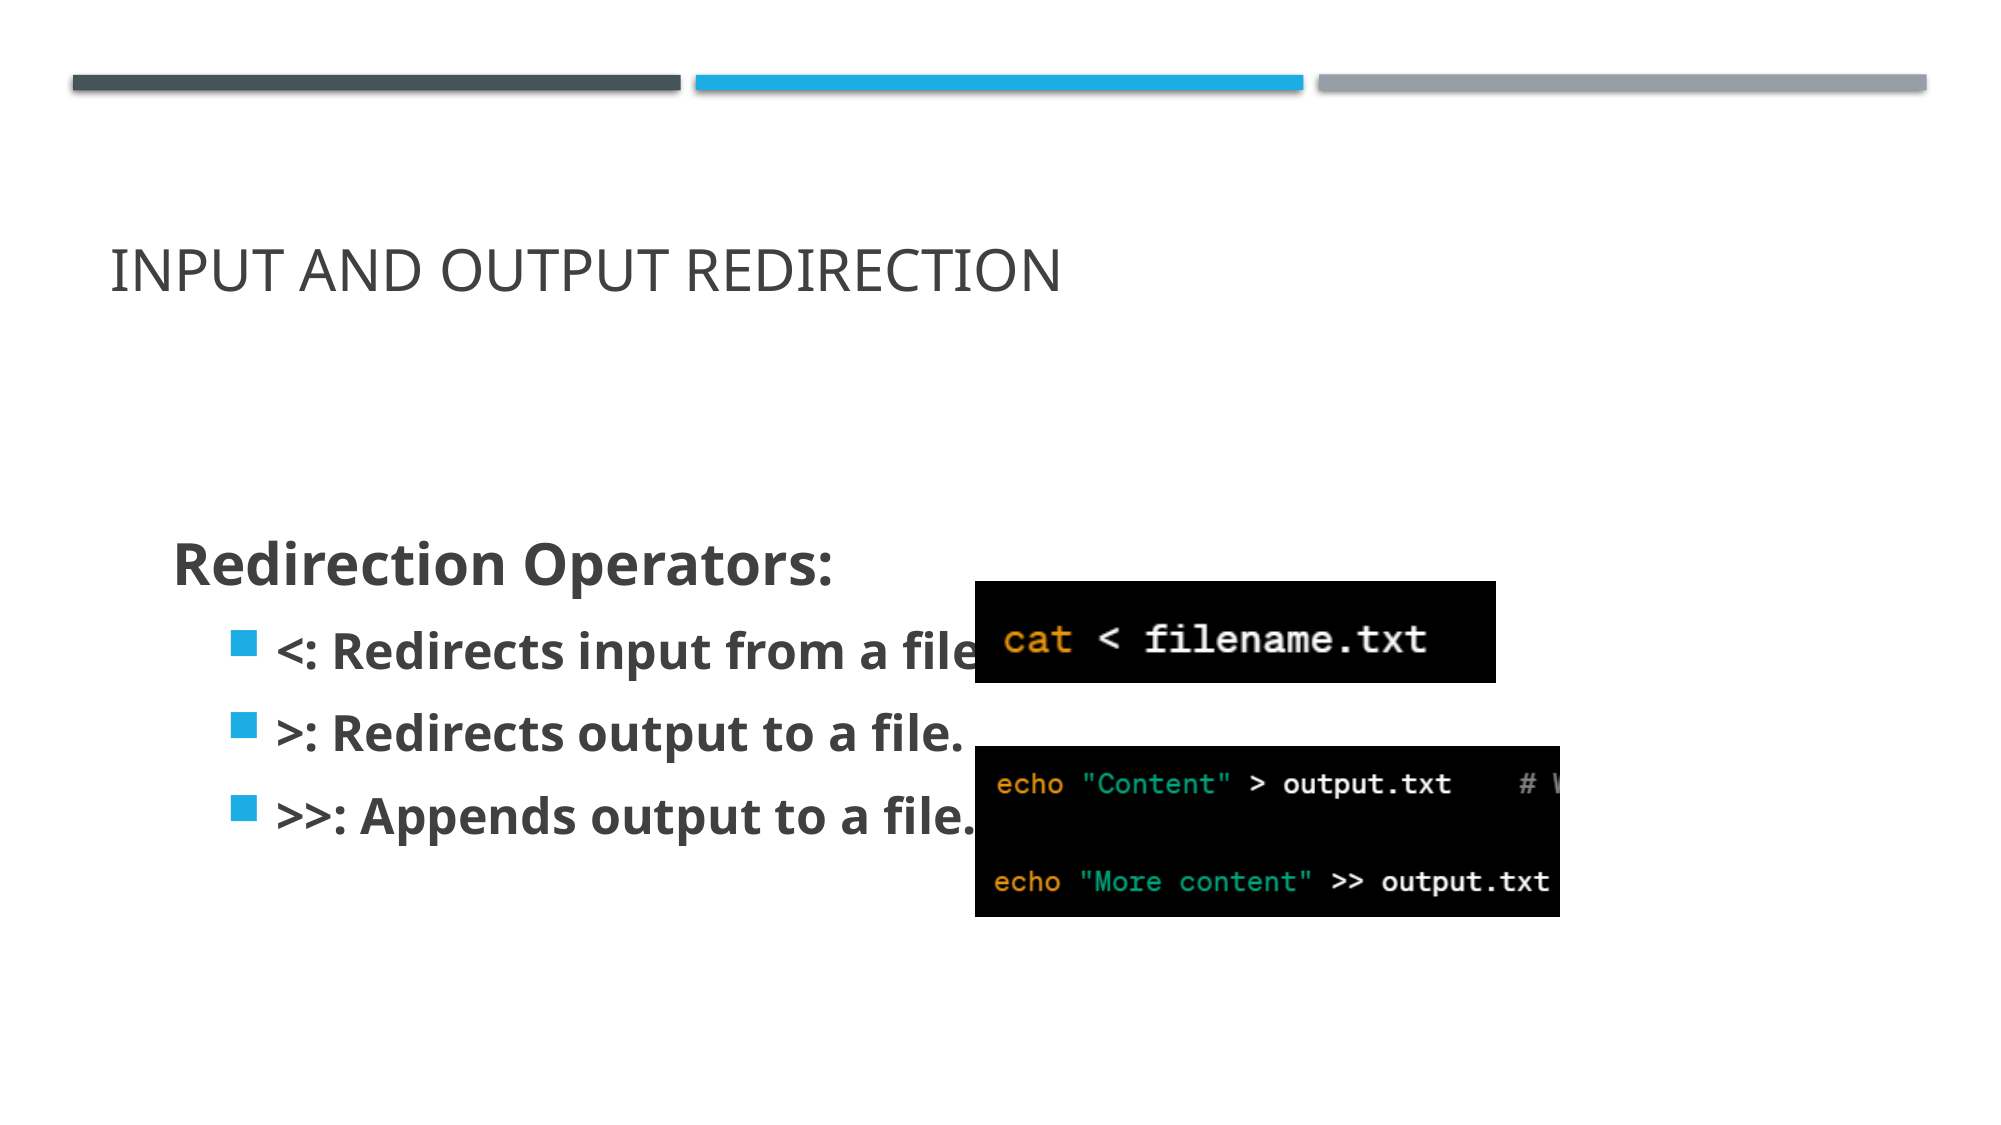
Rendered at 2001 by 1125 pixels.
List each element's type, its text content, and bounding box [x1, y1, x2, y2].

list Redirection Operators: <: Redirects input from a file. >: Redirects output to a file. >>: Appends output to a file. [157, 383, 1905, 981]
title Input and Output Redirection [95, 115, 1905, 311]
picture [974, 580, 1496, 683]
picture [974, 745, 1560, 917]
